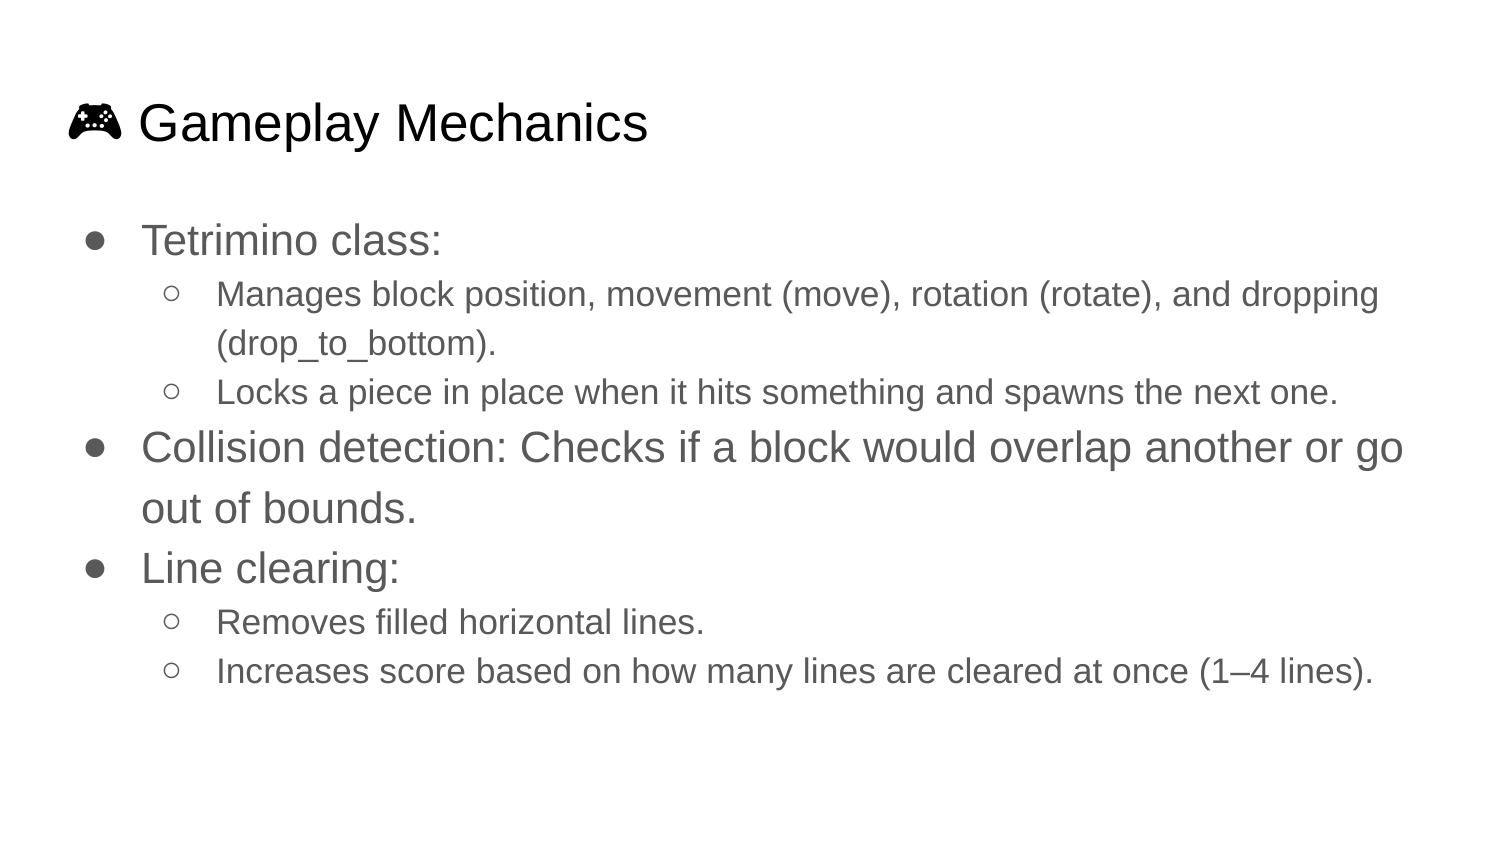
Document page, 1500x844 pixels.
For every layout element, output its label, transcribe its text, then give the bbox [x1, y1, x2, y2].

list Tetrimino class: Manages block position, movement (move), rotation (rotate), and dropping (drop_to_bottom). Locks a piece in place when it hits something and spawns the next one. Collision detection: Checks if a block would overlap another or go out of bounds. Line clearing: Removes filled horizontal lines. Increases score based on how many lines are cleared at once (1–4 lines). [51, 189, 1449, 750]
title 🎮 Gameplay Mechanics [51, 72, 1449, 167]
